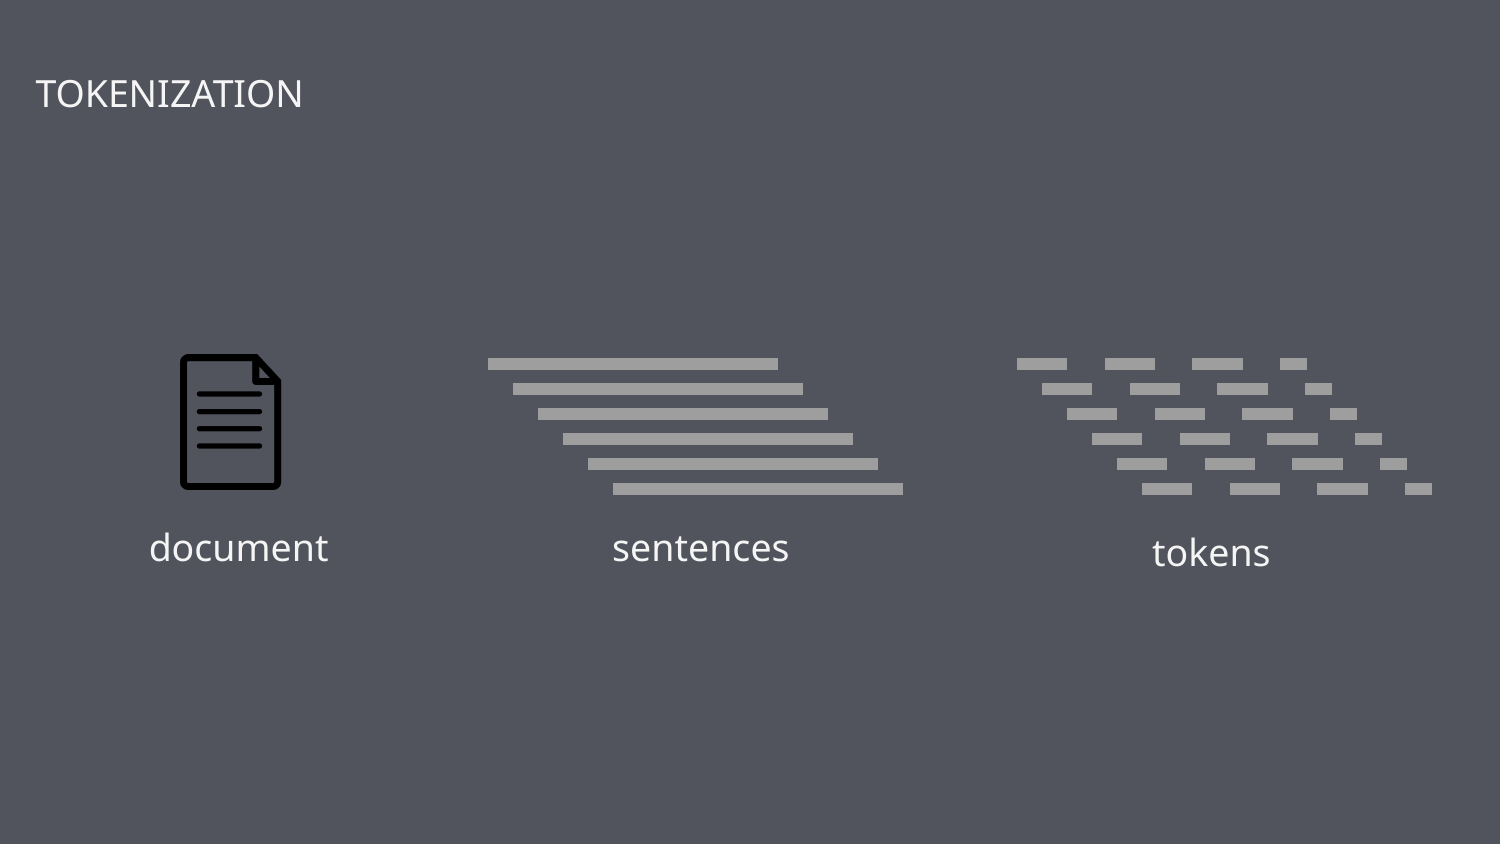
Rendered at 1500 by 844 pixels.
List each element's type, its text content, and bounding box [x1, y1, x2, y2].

text_box document [133, 508, 365, 584]
picture [162, 353, 299, 490]
text_box sentences [597, 508, 817, 584]
text_box TOKENIZATION [20, 55, 379, 131]
text_box tokens [1137, 514, 1288, 590]
